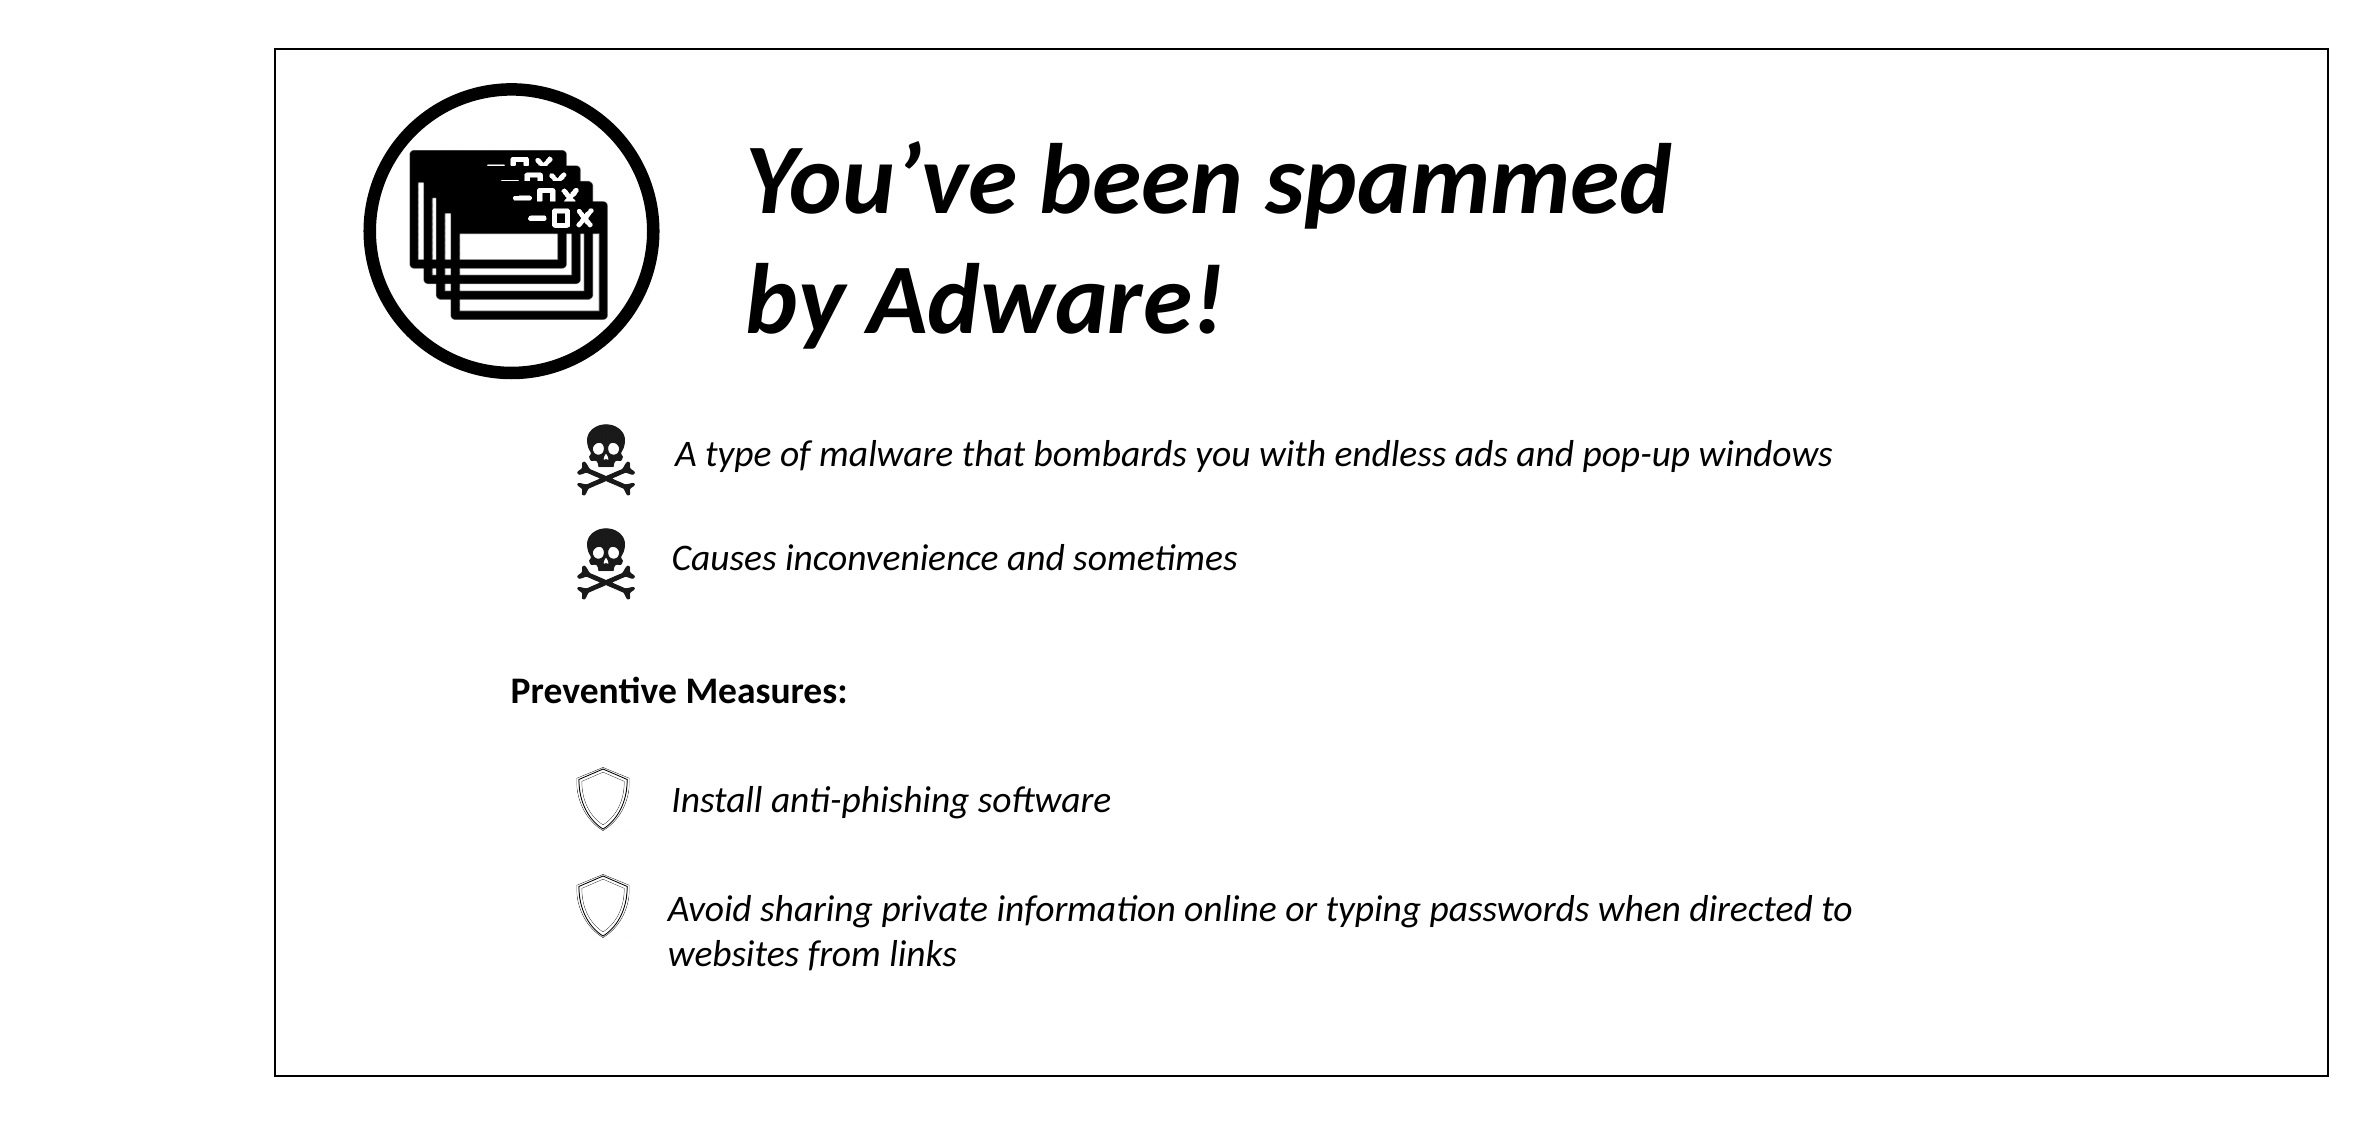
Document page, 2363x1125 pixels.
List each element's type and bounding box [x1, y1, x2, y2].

text_box [274, 49, 2328, 1076]
